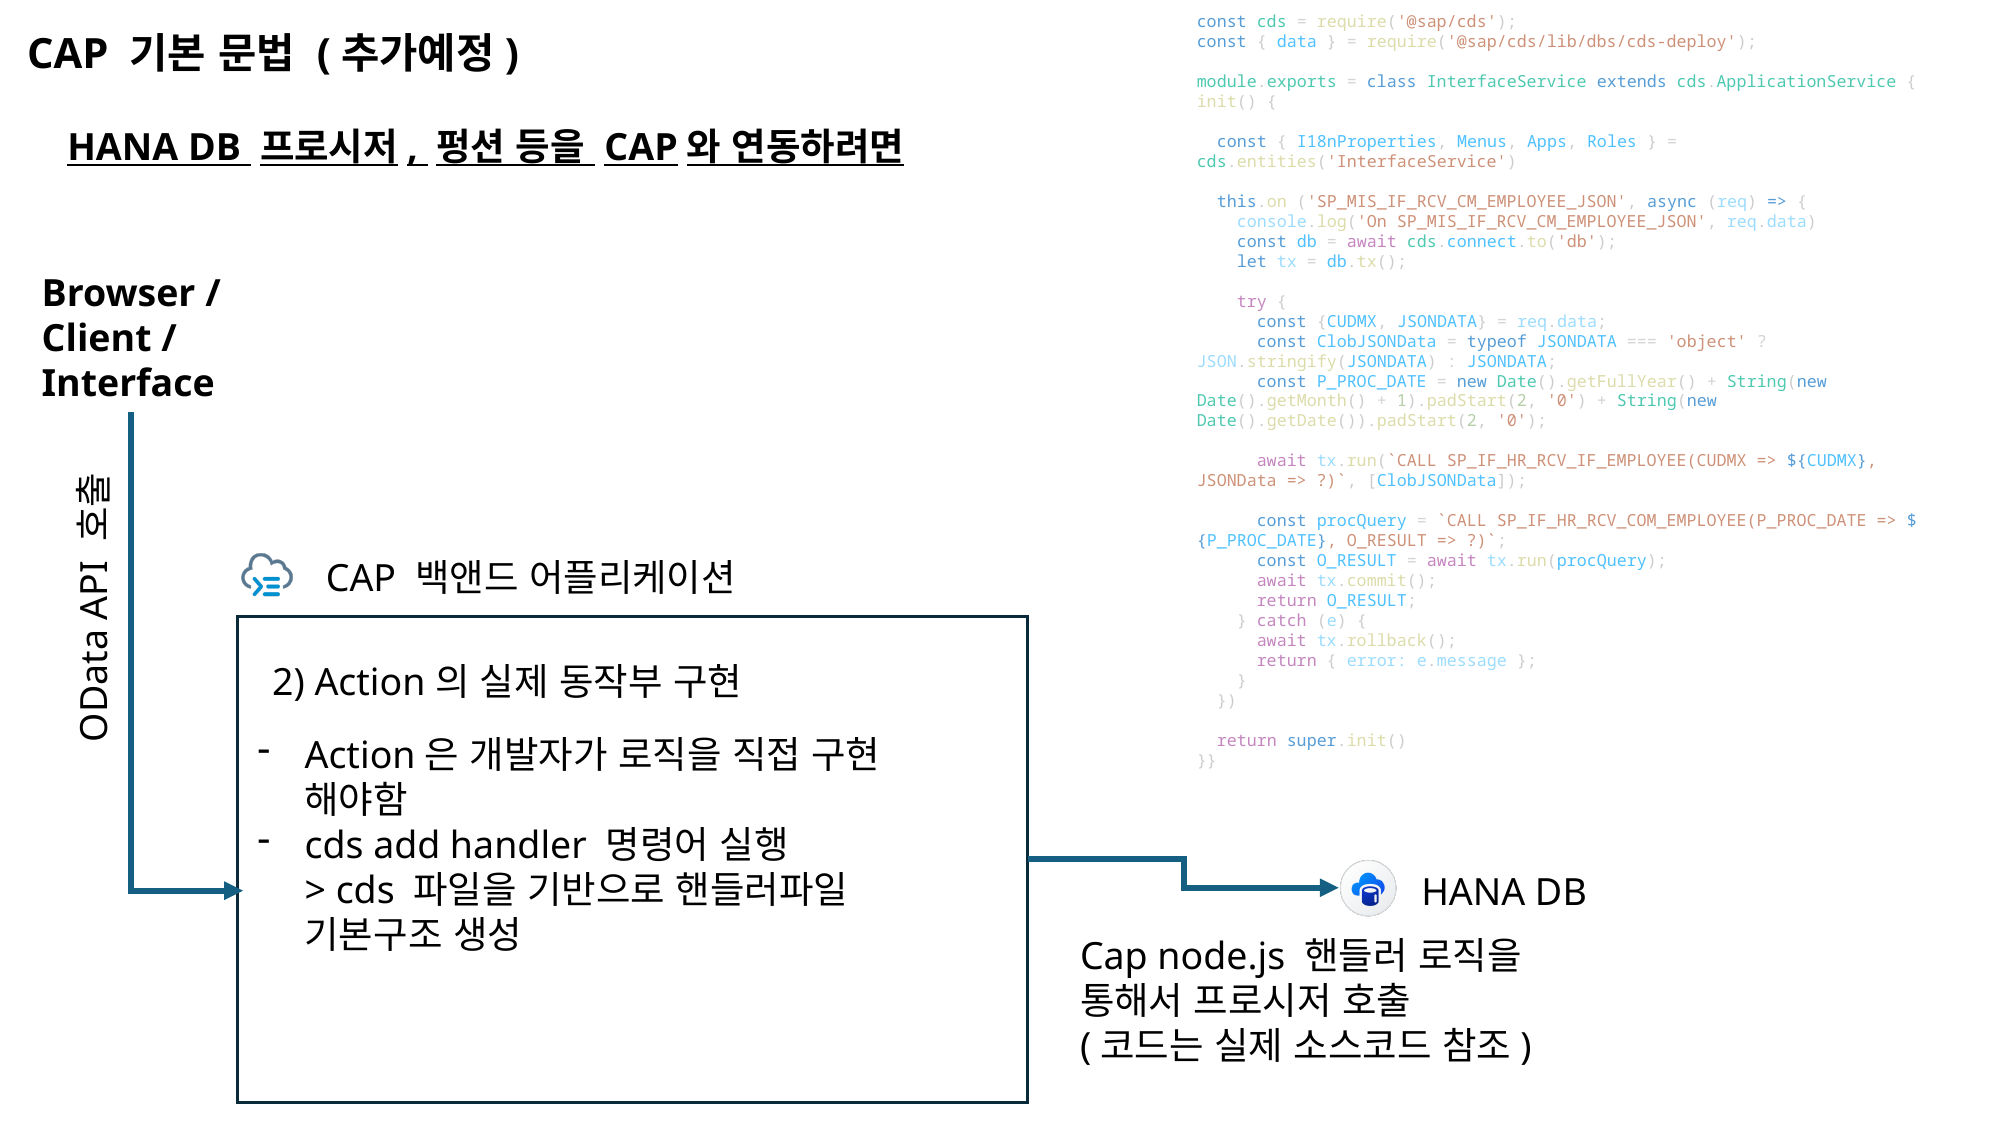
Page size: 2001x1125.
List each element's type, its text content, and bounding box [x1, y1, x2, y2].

text_box 2) Action의 실제 동작부 구현 [257, 650, 758, 711]
text_box OData API 호출 [62, 457, 123, 595]
text_box const cds = require('@sap/cds'); const { data } = require('@sap/cds/lib/dbs/cds-deploy'); module.exports = class InterfaceService extends cds.ApplicationService { init() { const { I18nProperties, Menus, Apps, Roles } = cds.entities('InterfaceService') this.on ('SP_MIS_IF_RCV_CM_EMPLOYEE_JSON', async (req) => { console.log('On SP_MIS_IF_RCV_CM_EMPLOYEE_JSON', req.data) const db = await cds.connect.to('db'); let tx = db.tx(); try { const {CUDMX, JSONDATA} = req.data; const ClobJSONData = typeof JSONDATA === 'object' ? JSON.stringify(JSONDATA) : JSONDATA; const P_PROC_DATE = new Date().getFullYear() + String(new Date().getMonth() + 1).padStart(2, '0') + String(new Date().getDate()).padStart(2, '0'); await tx.run(`CALL SP_IF_HR_RCV_IF_EMPLOYEE(CUDMX => ${CUDMX}, JSONData => ?)`, [ClobJSONData]); const procQuery = `CALL SP_IF_HR_RCV_COM_EMPLOYEE(P_PROC_DATE => ${P_PROC_DATE}, O_RESULT => ?)`; const O_RESULT = await tx.run(procQuery); await tx.commit(); return O_RESULT; } catch (e) { await tx.rollback(); return { error: e.message }; } }) return super.init() }} [1182, 3, 1938, 817]
picture [237, 543, 298, 595]
text_box CAP 기본 문법 (추가예정) [12, 19, 535, 85]
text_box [1027, 858, 1340, 889]
text_box Browser / Client / Interface [26, 262, 236, 412]
text_box Cap node.js 핸들러 로직을 통해서 프로시저 호출 (코드는 실제 소스코드 참조) [1065, 924, 1547, 1075]
text_box OData API 호출 [62, 709, 123, 757]
text_box HANA DB 프로시저, 펑션 등을 CAP와 연동하려면 [52, 115, 920, 176]
picture [1338, 857, 1399, 918]
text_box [0, 595, 427, 709]
text_box CAP 백앤드 어플리케이션 [311, 546, 752, 606]
text_box [236, 615, 1029, 1104]
text_box HANA DB [1406, 860, 1603, 921]
text_box Action은 개발자가 로직을 직접 구현 해야함 cds add handler 명령어 실행 > cds 파일을 기반으로 핸들러파일 기본구조 생성 [242, 724, 1000, 964]
